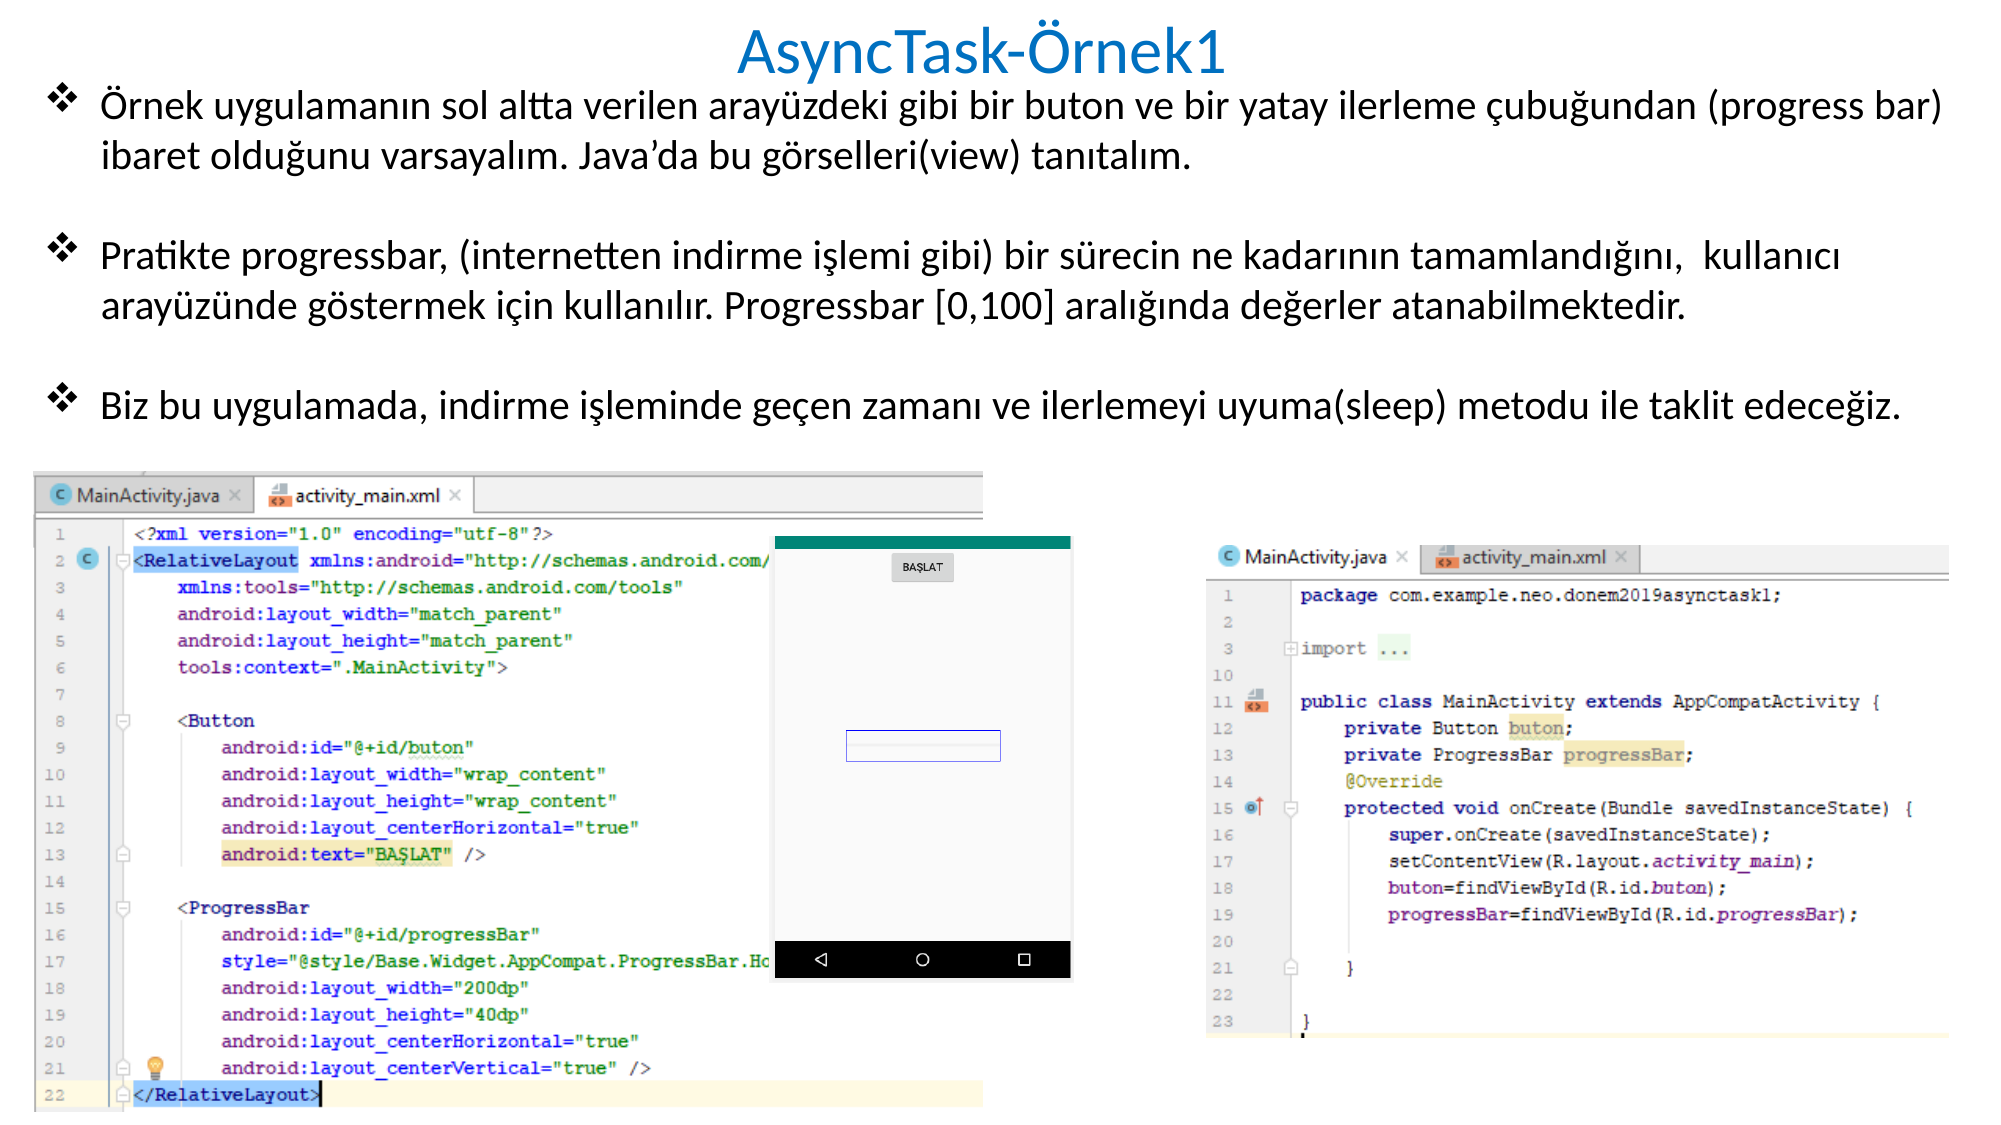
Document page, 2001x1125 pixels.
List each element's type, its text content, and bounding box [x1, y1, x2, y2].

text_box Örnek uygulamanın sol altta verilen arayüzdeki gibi bir buton ve bir yatay ilerleme çubuğundan (progress bar) ibaret olduğunu varsayalım. Java’da bu görselleri(view) tanıtalım. Pratikte progressbar, (internetten indirme işlemi gibi) bir sürecin ne kadarının tamamlandığını, kullanıcı arayüzünde göstermek için kullanılır. Progressbar [0,100] aralığında değerler atanabilmektedir. Biz bu uygulamada, indirme işleminde geçen zamanı ve ilerlemeyi uyuma(sleep) metodu ile taklit edeceğiz. [29, 70, 2000, 436]
picture [1205, 545, 1949, 1038]
text_box AsyncTask-Örnek1 [722, 0, 1243, 70]
picture [33, 471, 1074, 1113]
